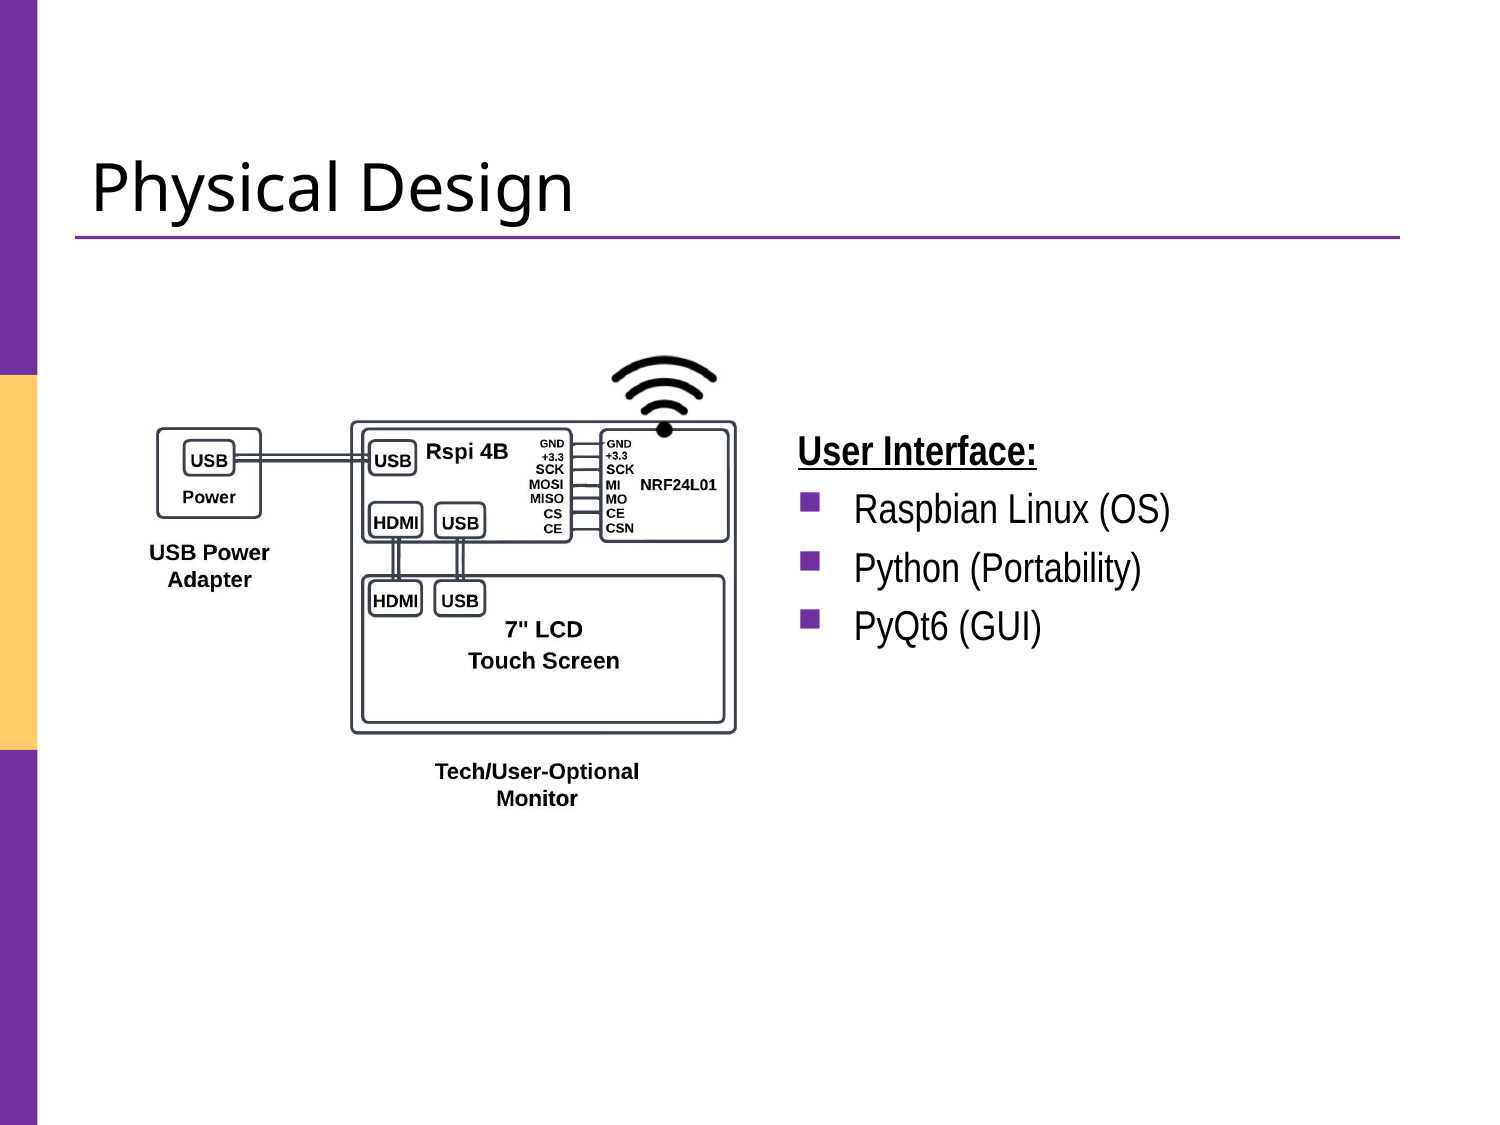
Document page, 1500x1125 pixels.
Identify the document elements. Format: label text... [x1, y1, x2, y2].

picture [112, 322, 782, 843]
title Physical Design [74, 45, 1426, 233]
text_box User Interface: Raspbian Linux (OS) Python (Portability) PyQt6 (GUI) [787, 416, 1452, 708]
